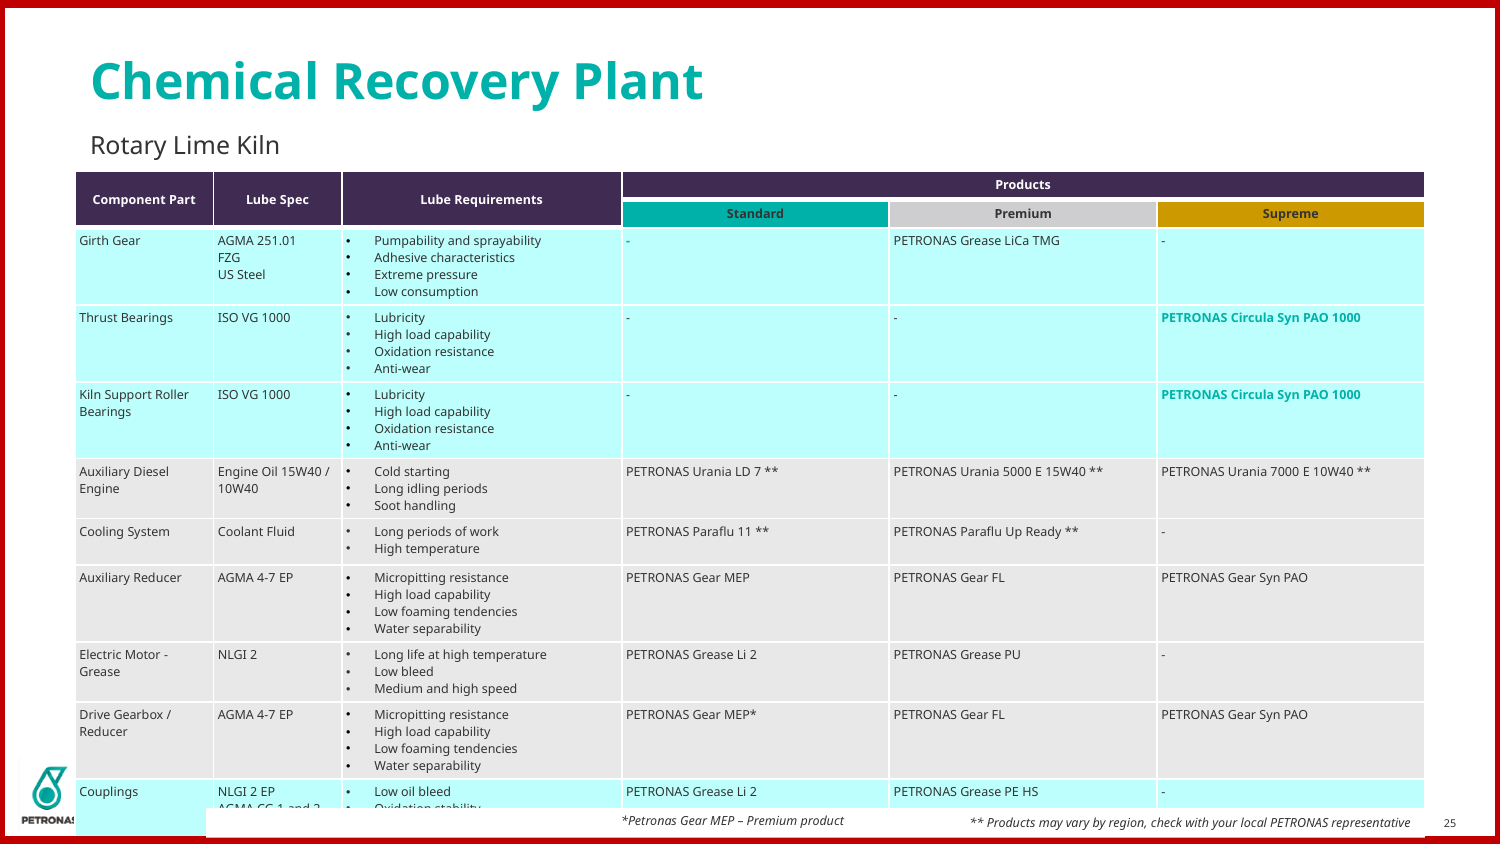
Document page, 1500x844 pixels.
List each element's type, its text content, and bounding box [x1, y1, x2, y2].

text_box *Petronas Gear MEP – Premium product [606, 805, 894, 836]
text_box ** Products may vary by region, check with your local PETRONAS representative [206, 807, 1425, 838]
text_box [0, 1, 1500, 842]
